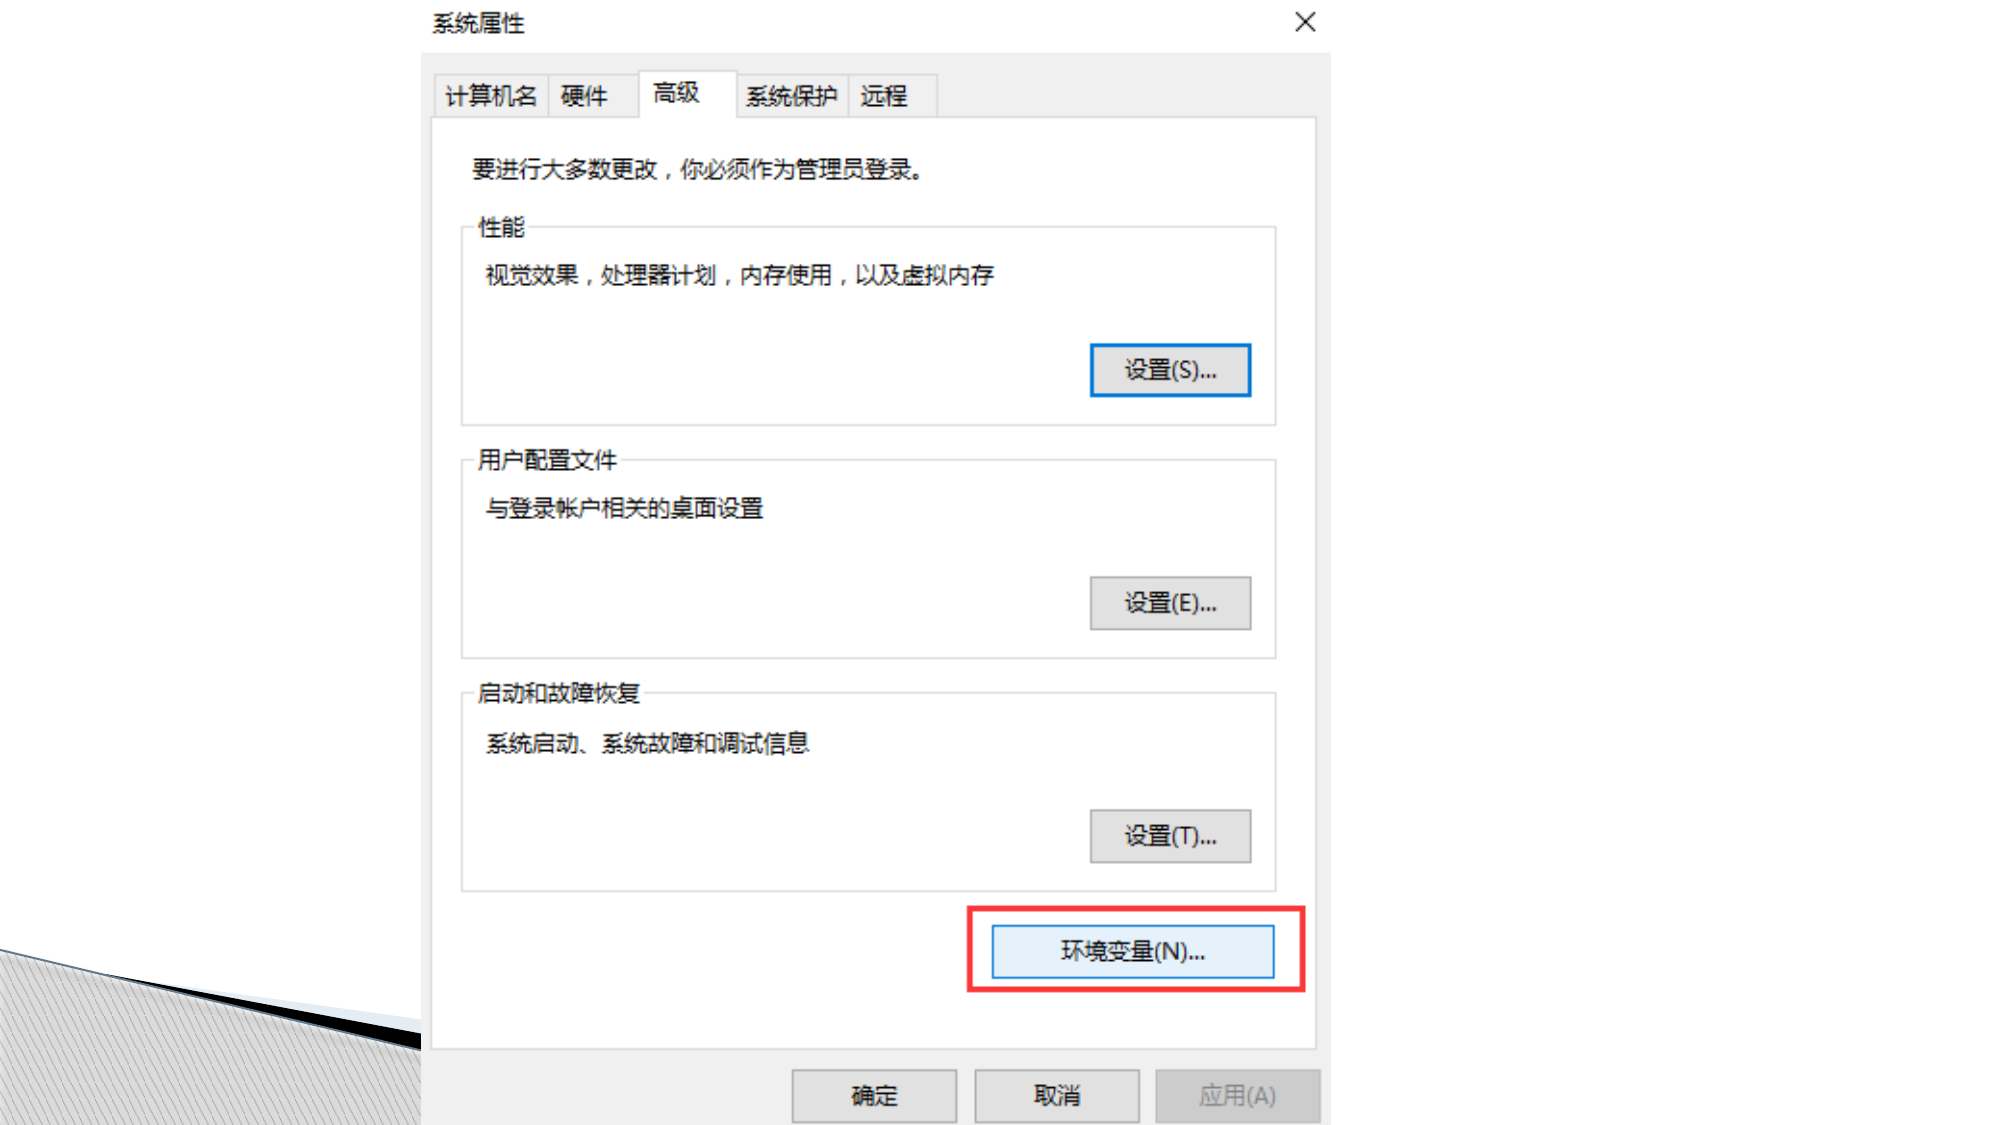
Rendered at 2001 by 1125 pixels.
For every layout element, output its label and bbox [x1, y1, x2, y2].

picture [420, 1, 1331, 1125]
